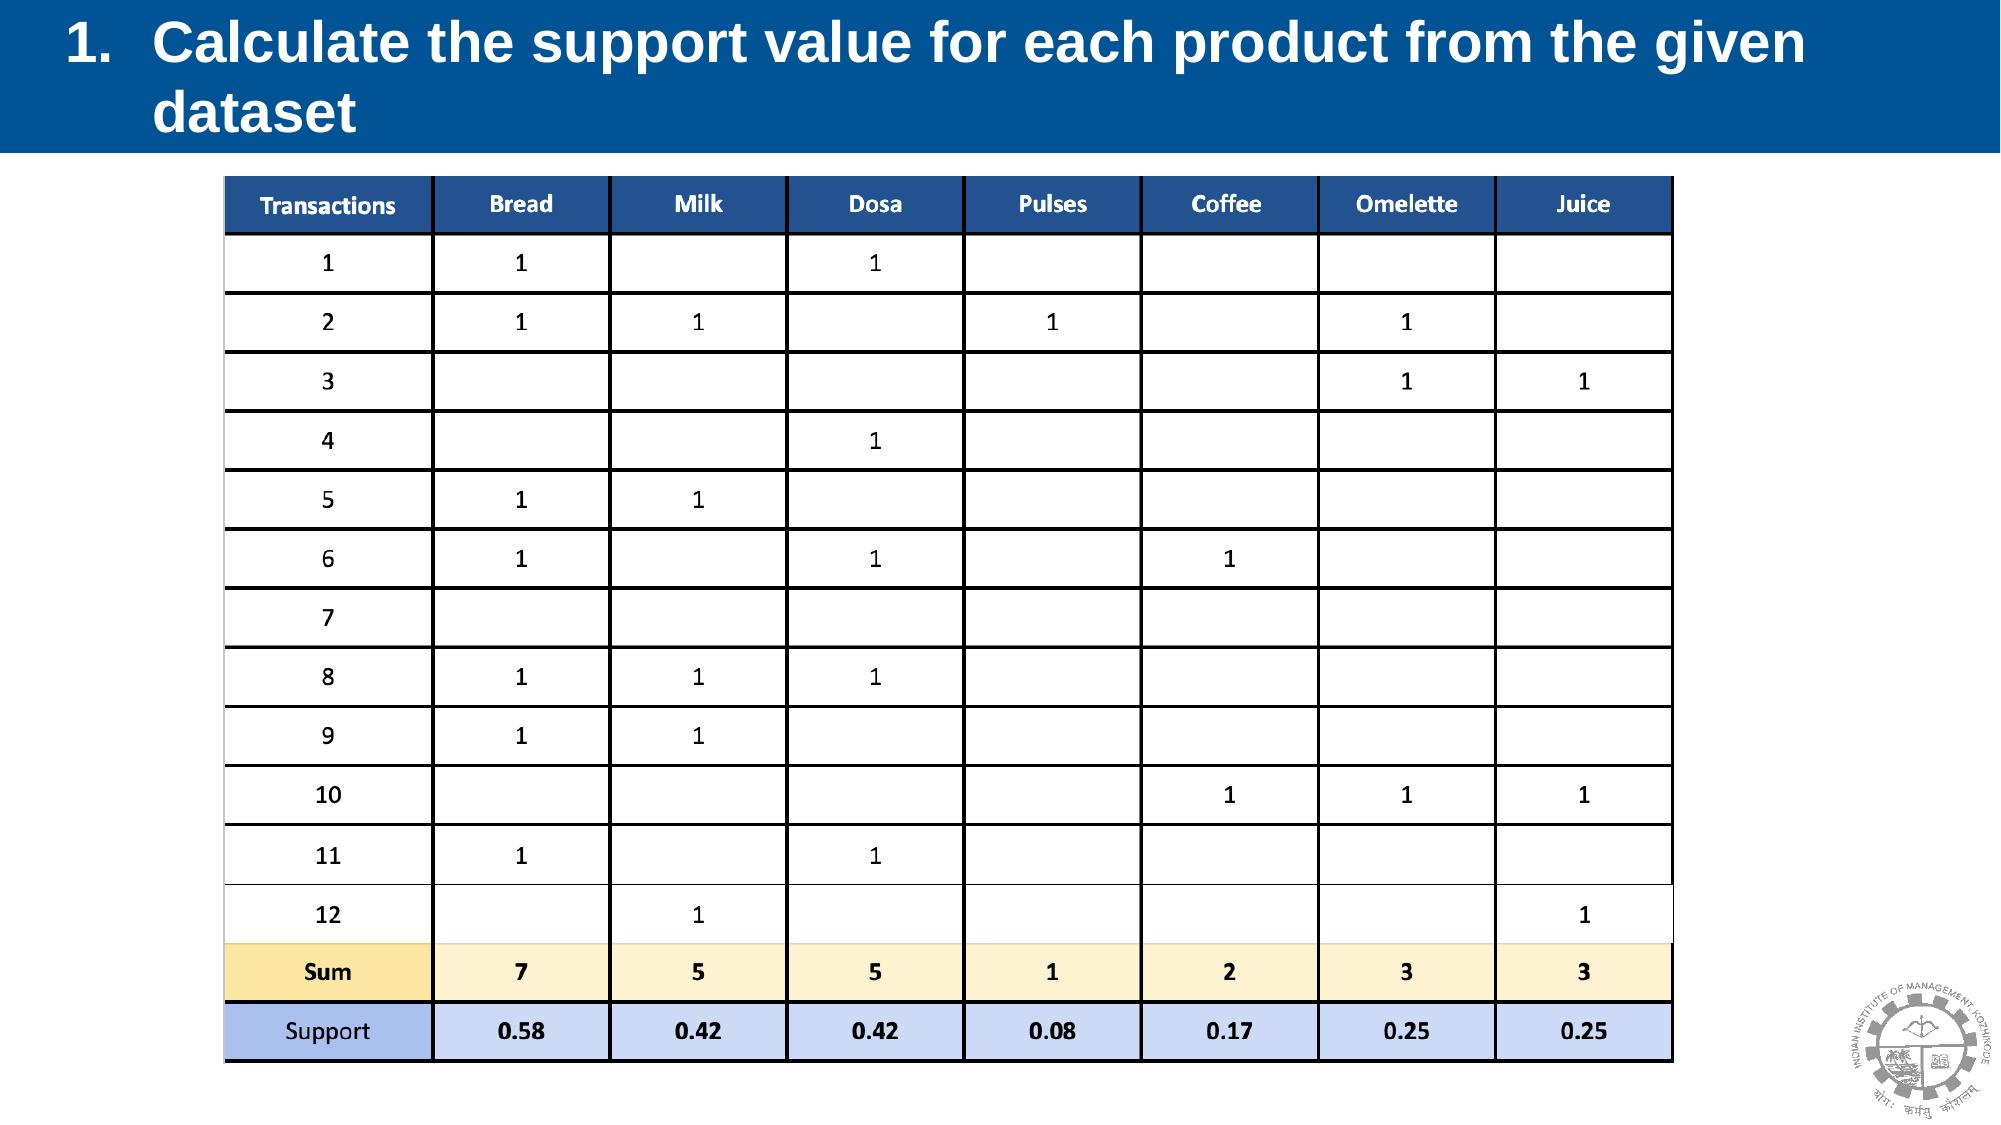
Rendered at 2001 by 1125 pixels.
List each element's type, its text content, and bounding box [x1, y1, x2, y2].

picture [1846, 978, 1996, 1123]
list <Calculate and paste the screenshot of your findings here> [50, 186, 1847, 1098]
title Calculate the support value for each product from the given dataset [50, 12, 1958, 135]
picture [222, 176, 1674, 1064]
